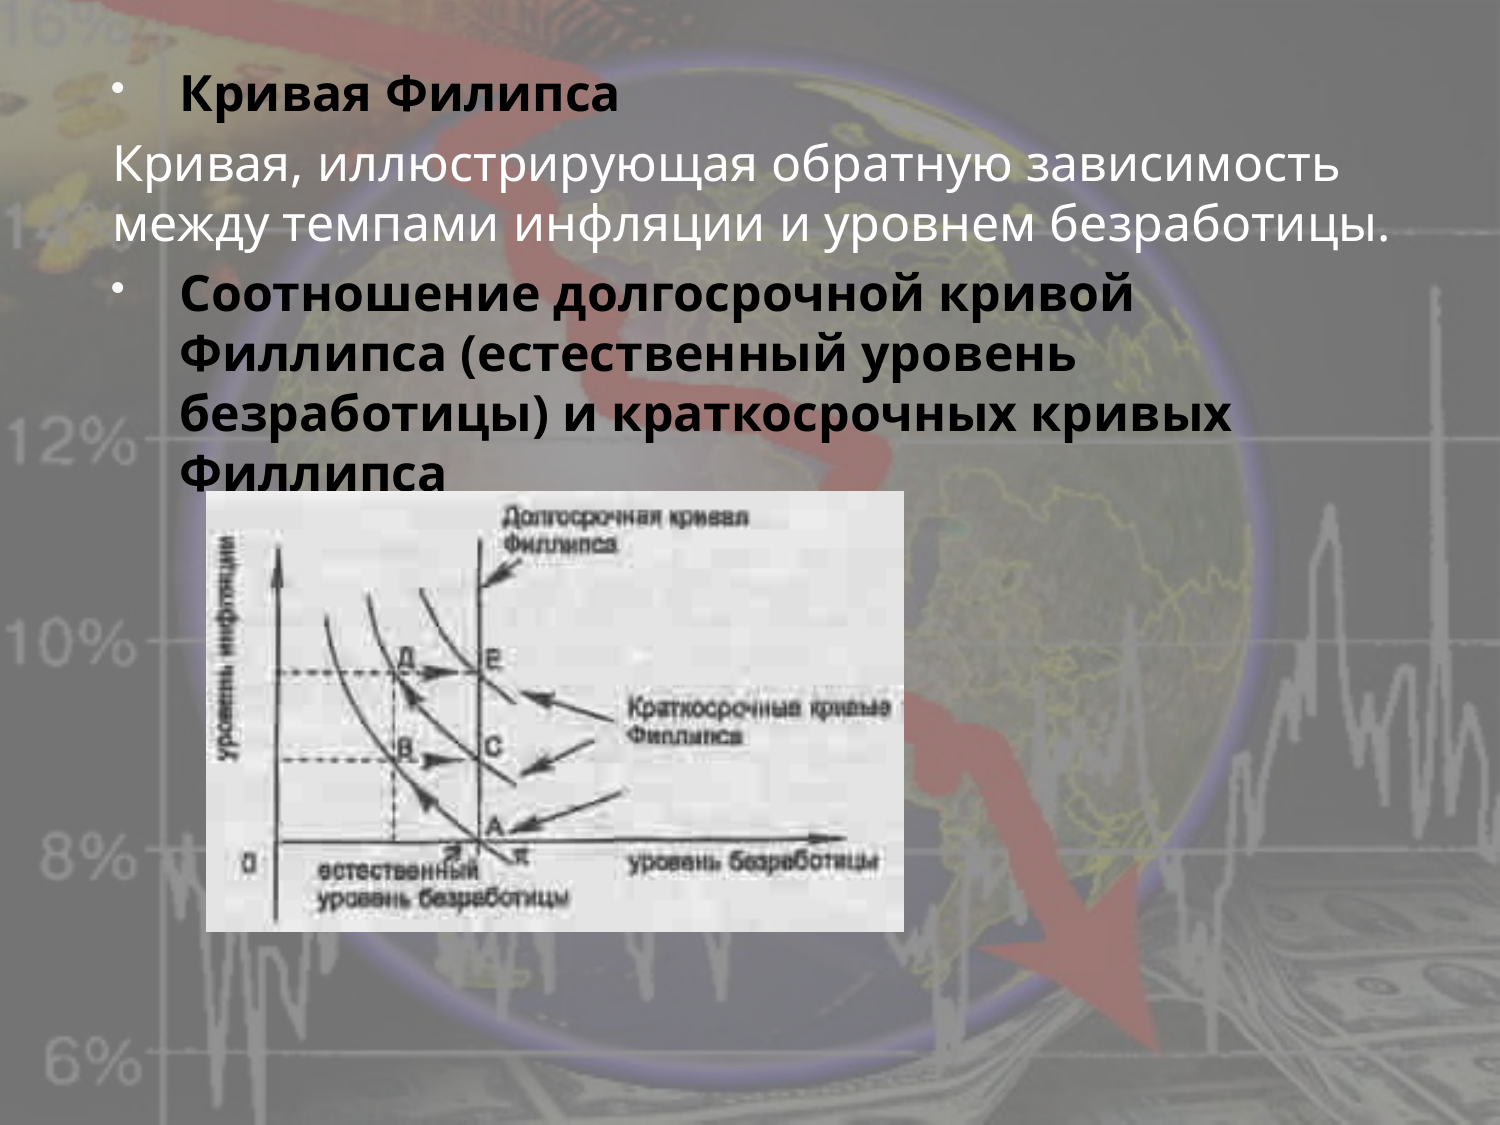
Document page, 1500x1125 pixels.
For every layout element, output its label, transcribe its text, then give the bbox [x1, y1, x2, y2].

picture [0, 0, 1500, 1125]
list Кривая Филипса Кривая, иллюстрирующая обратную зависимость между темпами инфляции и уровнем безработицы. Соотношение долгосрочной кривой Филлипса (естественный уровень безработицы) и краткосрочных кривых Филлипса [75, 54, 1425, 1035]
